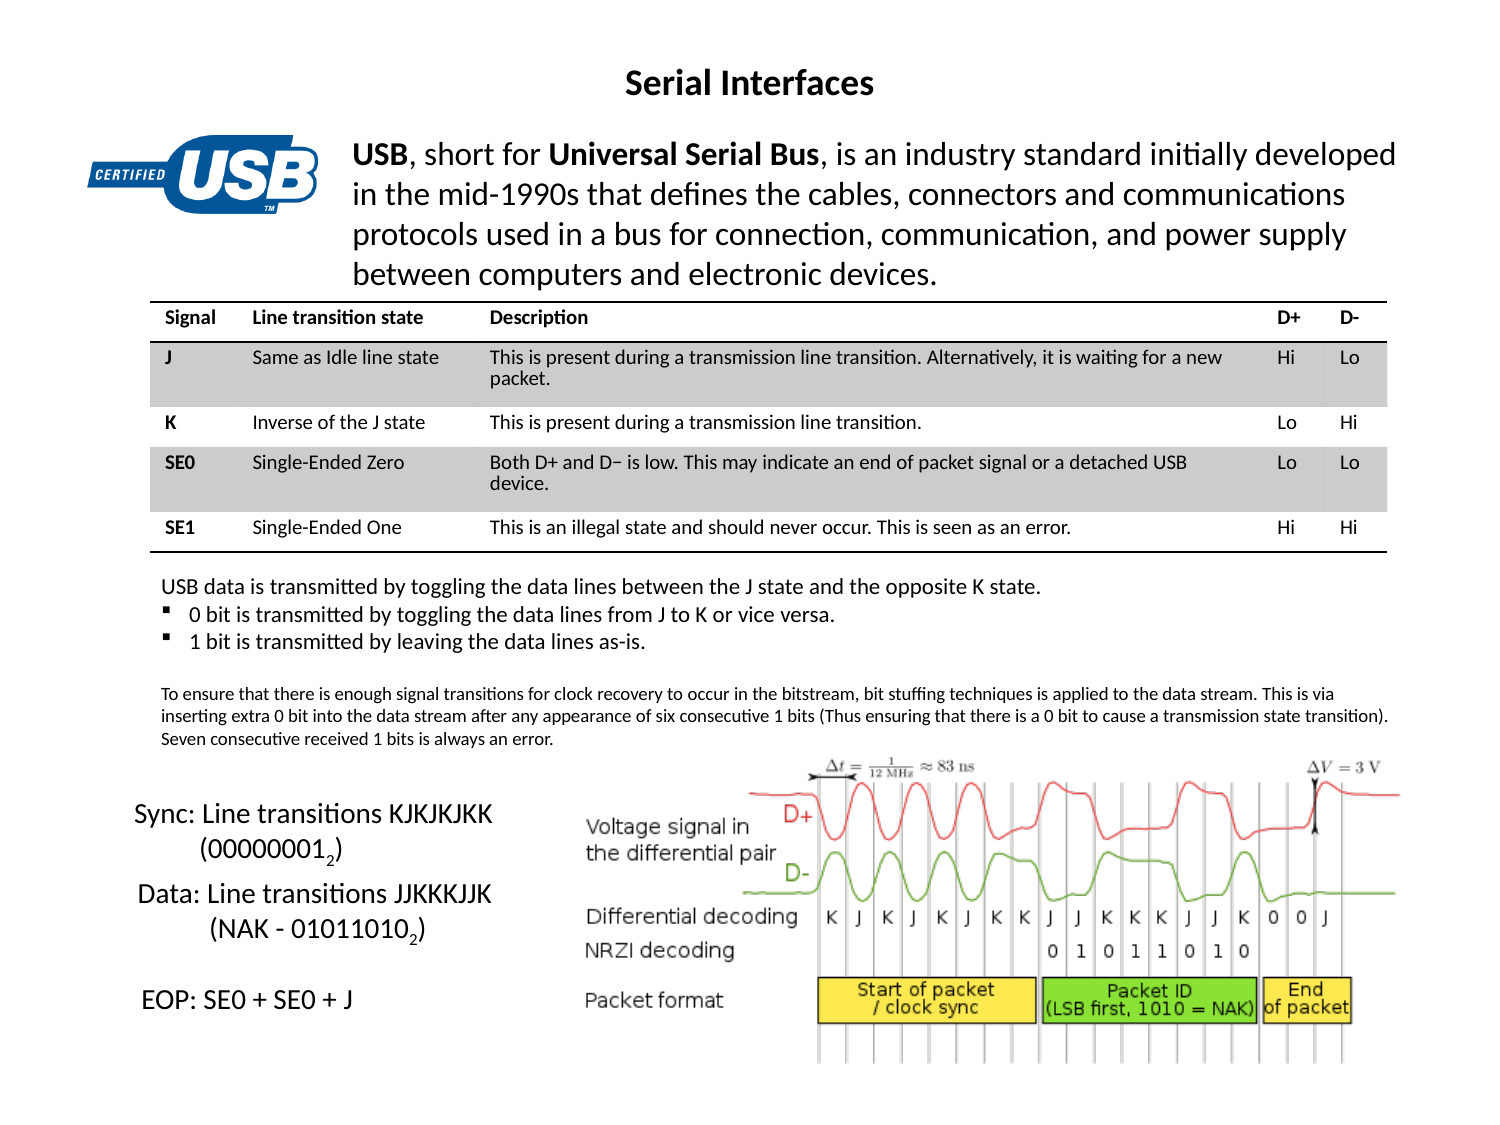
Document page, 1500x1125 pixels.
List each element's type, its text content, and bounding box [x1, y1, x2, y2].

table_cell Single-Ended One [237, 512, 475, 551]
text_box Serial Interfaces [0, 50, 1500, 111]
table_header Description [475, 303, 1262, 341]
table_cell This is an illegal state and should never occur. This is seen as an error. [475, 512, 1262, 551]
table_cell Both D+ and D− is low. This may indicate an end of packet signal or a detached USB device. [475, 447, 1262, 512]
table_cell SE0 [150, 447, 237, 512]
text_box EOP: SE0 + SE0 + J [126, 973, 368, 1023]
table_cell Lo [1262, 447, 1325, 512]
picture [87, 135, 318, 214]
text_box USB, short for Universal Serial Bus, is an industry standard initially developed in the mid-1990s that defines the cables, connectors and communications protocols used in a bus for connection, communication, and power supply between computers and electronic devices. [337, 124, 1423, 300]
table_header D- [1325, 303, 1387, 341]
text_box Data: Line transitions JJKKKJJK (NAK - 010110102) [122, 866, 508, 992]
text_box Sync: Line transitions KJKJKJKK (000000012) [119, 787, 515, 877]
table_cell Hi [1325, 407, 1387, 447]
table_cell J [150, 343, 237, 407]
table_cell Same as Idle line state [237, 343, 475, 407]
table_cell SE1 [150, 512, 237, 551]
table_cell Inverse of the J state [237, 407, 475, 447]
table_cell K [150, 407, 237, 447]
table_cell Lo [1325, 343, 1387, 407]
table_header Line transition state [237, 303, 475, 341]
table_cell This is present during a transmission line transition. [475, 407, 1262, 447]
table_header Signal [150, 303, 237, 341]
table_cell Lo [1262, 407, 1325, 447]
table_header D+ [1262, 303, 1325, 341]
table_cell Lo [1325, 447, 1387, 512]
text_box USB data is transmitted by toggling the data lines between the J state and the opposite K state. 0 bit is transmitted by toggling the data lines from J to K or vice versa. 1 bit is transmitted by leaving the data lines as-is. To ensure that there is enough signal transitions for clock recovery to occur in the bitstream, bit stuffing techniques is applied to the data stream. This is via inserting extra 0 bit into the data stream after any appearance of six consecutive 1 bits (Thus ensuring that there is a 0 bit to cause a transmission state transition). Seven consecutive received 1 bits is always an error. [146, 564, 1403, 757]
table_cell This is present during a transmission line transition. Alternatively, it is waiting for a new packet. [475, 343, 1262, 407]
table_cell Hi [1262, 343, 1325, 407]
table_cell Hi [1262, 512, 1325, 551]
table_cell Single-Ended Zero [237, 447, 475, 512]
table_cell Hi [1325, 512, 1387, 551]
picture [563, 737, 1418, 1086]
